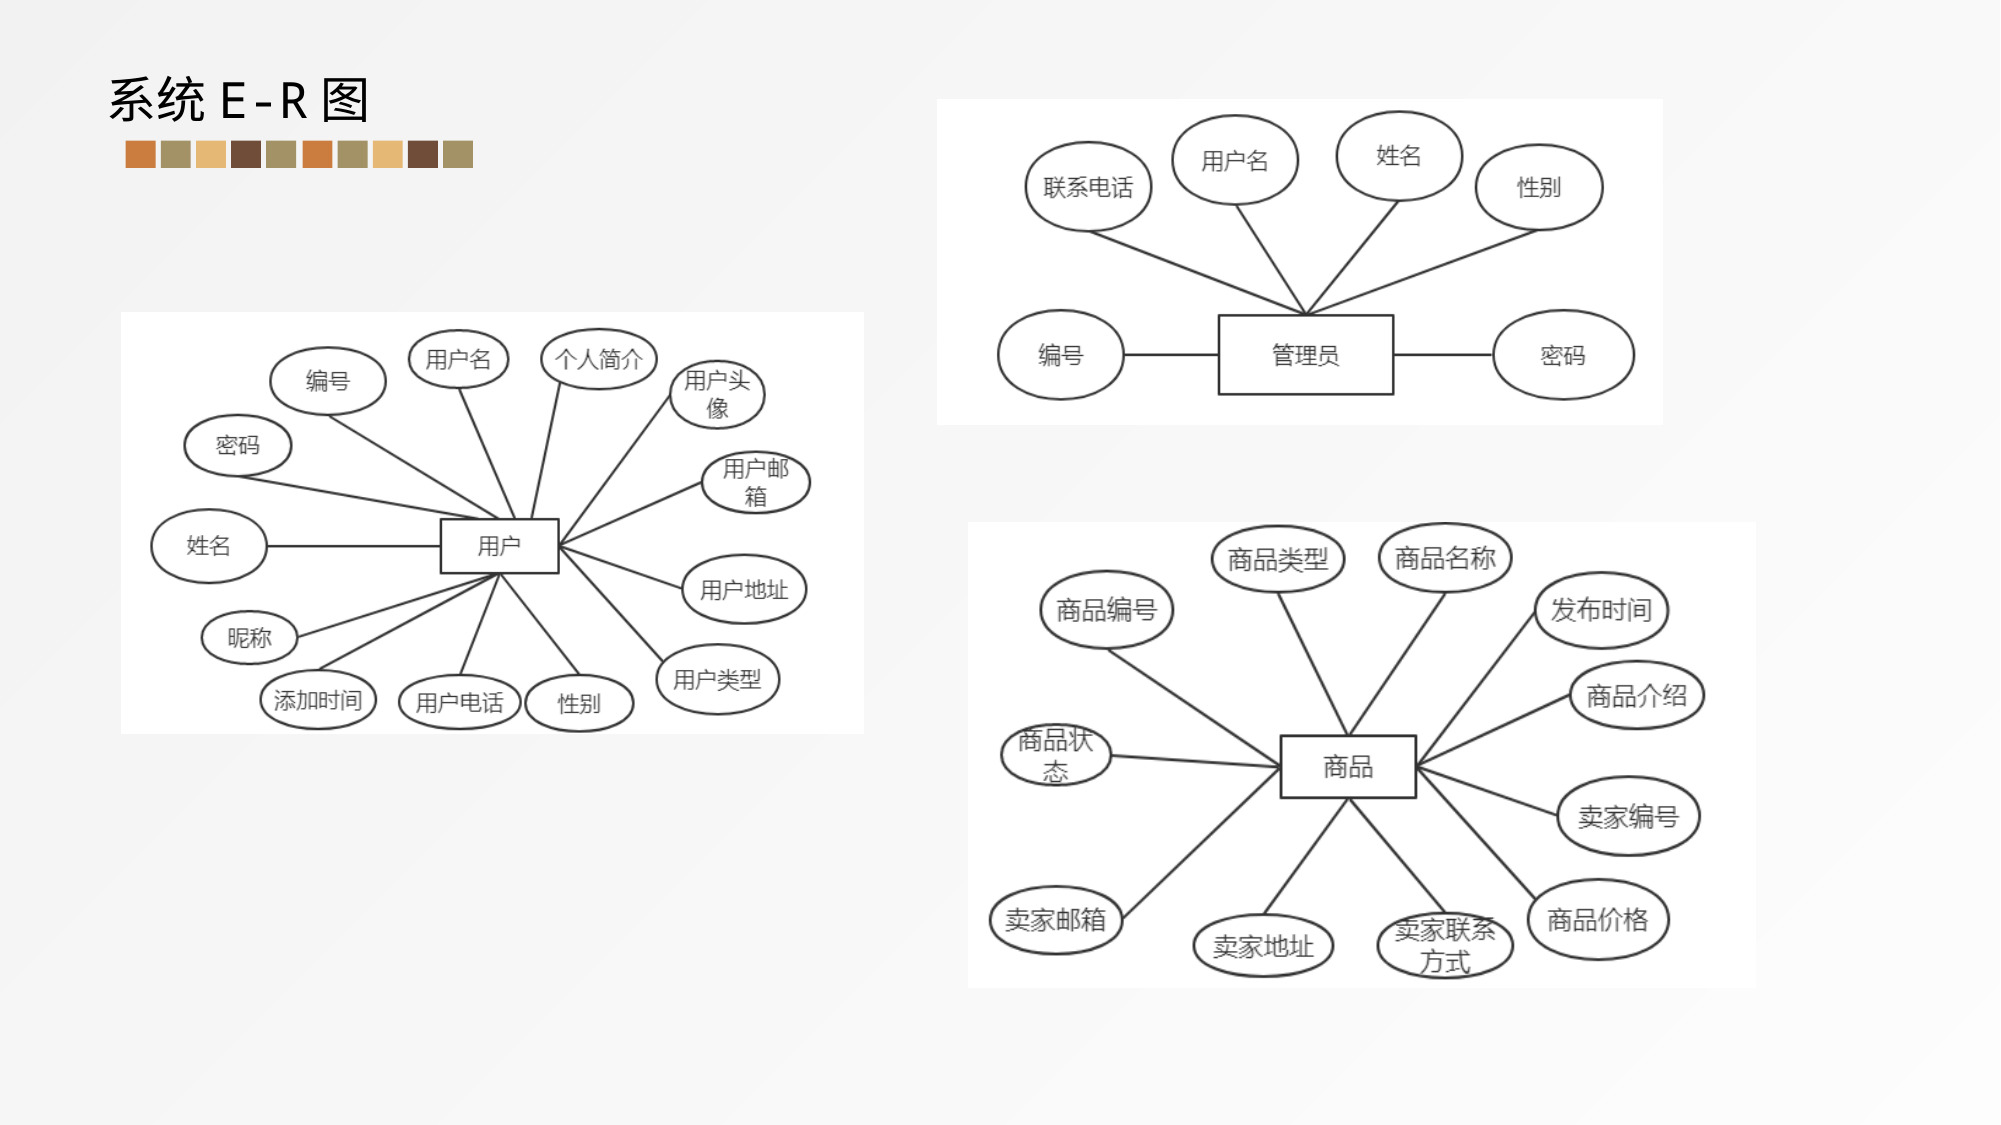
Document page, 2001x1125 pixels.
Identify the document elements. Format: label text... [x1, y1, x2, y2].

picture [937, 99, 1663, 425]
picture [121, 312, 864, 734]
text_box 系统E-R图 [91, 61, 386, 137]
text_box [125, 140, 474, 168]
picture [968, 522, 1756, 988]
